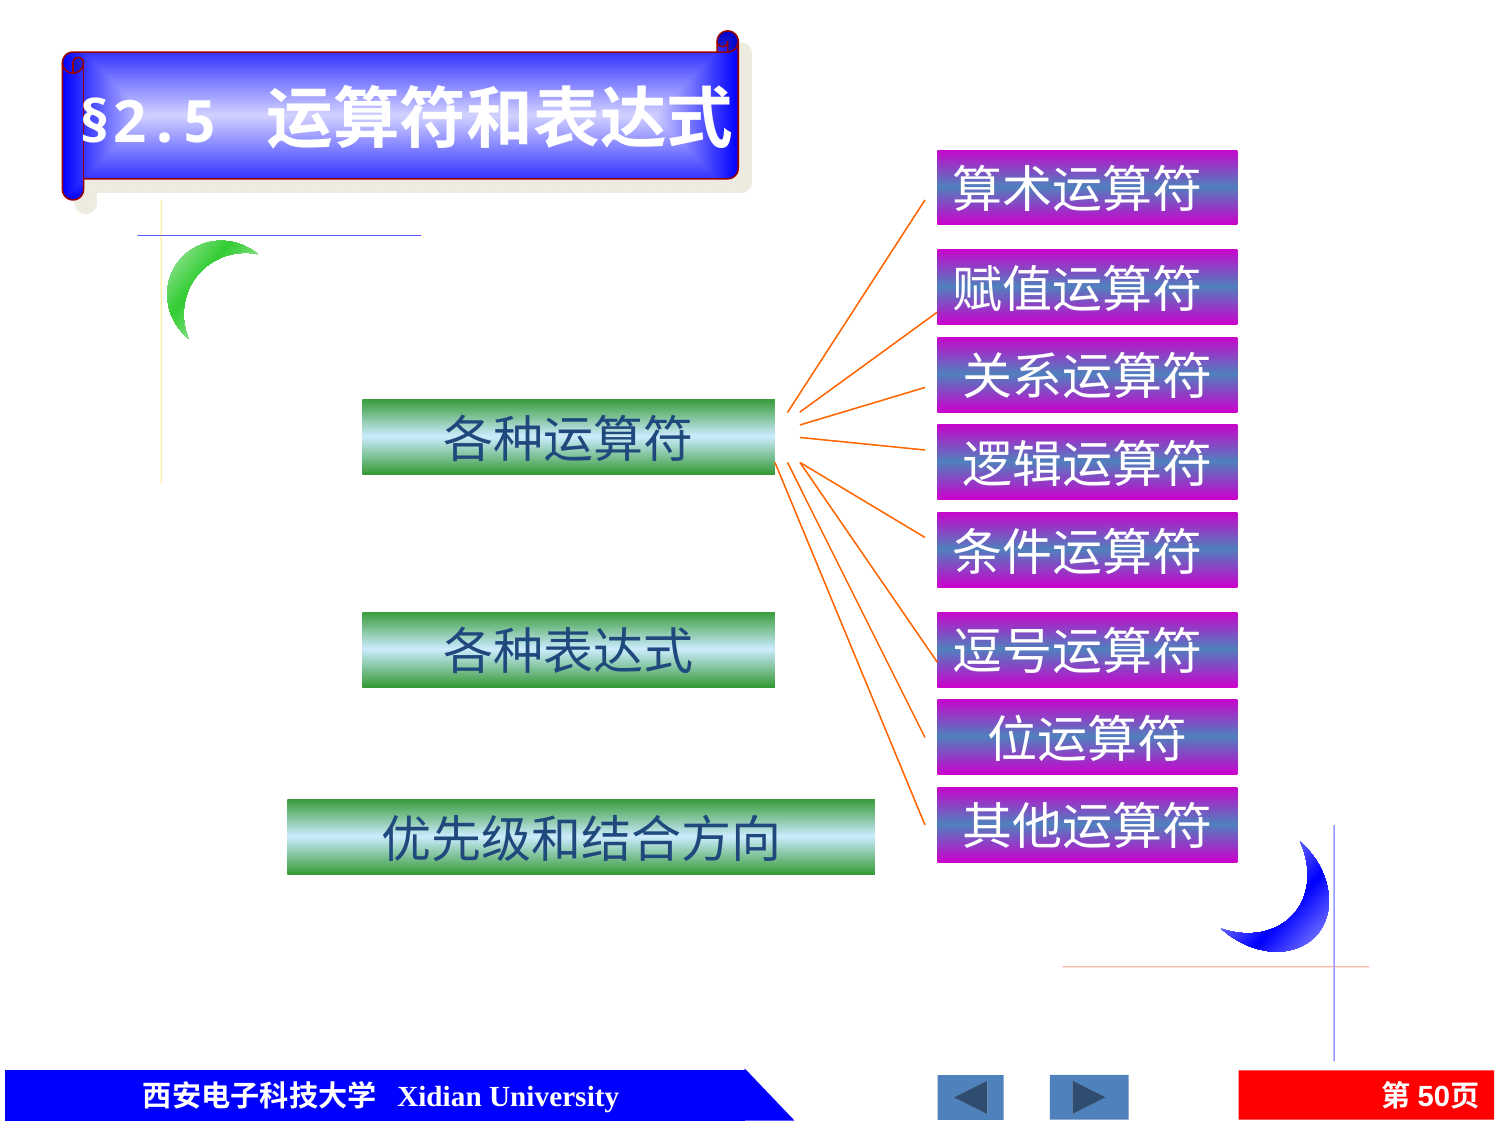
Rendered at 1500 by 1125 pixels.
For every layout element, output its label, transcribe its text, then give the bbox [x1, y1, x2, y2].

text_box 条件运算符 [937, 512, 1238, 588]
text_box 逗号运算符 [937, 612, 1238, 688]
text_box 赋值运算符 [937, 249, 1238, 325]
text_box 关系运算符 [937, 337, 1238, 413]
text_box 逻辑运算符 [937, 424, 1238, 500]
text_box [1062, 824, 1370, 1062]
text_box 算术运算符 [937, 150, 1238, 225]
text_box 其他运算符 [937, 787, 1238, 863]
text_box 优先级和结合方向 [287, 799, 875, 875]
text_box 各种运算符 [426, 399, 775, 475]
text_box 位运算符 [937, 699, 1238, 775]
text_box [137, 199, 422, 484]
text_box §2.5 运算符和表达式 [62, 30, 739, 200]
text_box 各种表达式 [362, 612, 775, 688]
